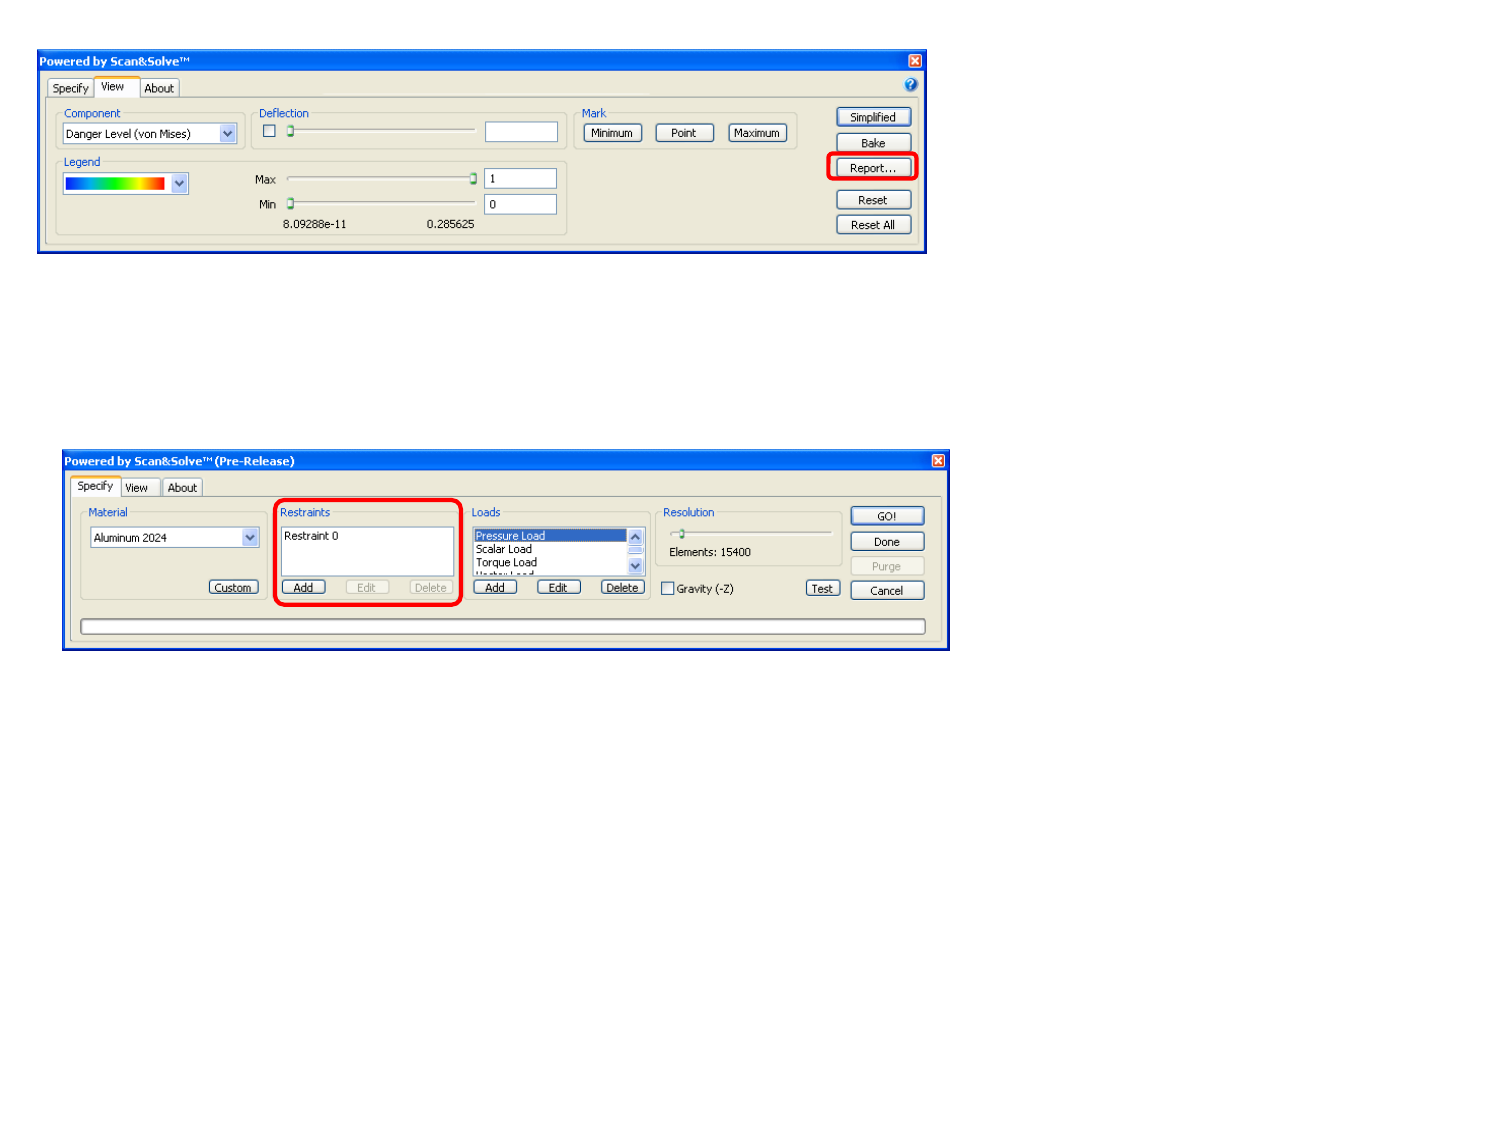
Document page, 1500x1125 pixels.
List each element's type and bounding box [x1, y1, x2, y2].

picture [37, 49, 927, 254]
picture [62, 449, 951, 651]
